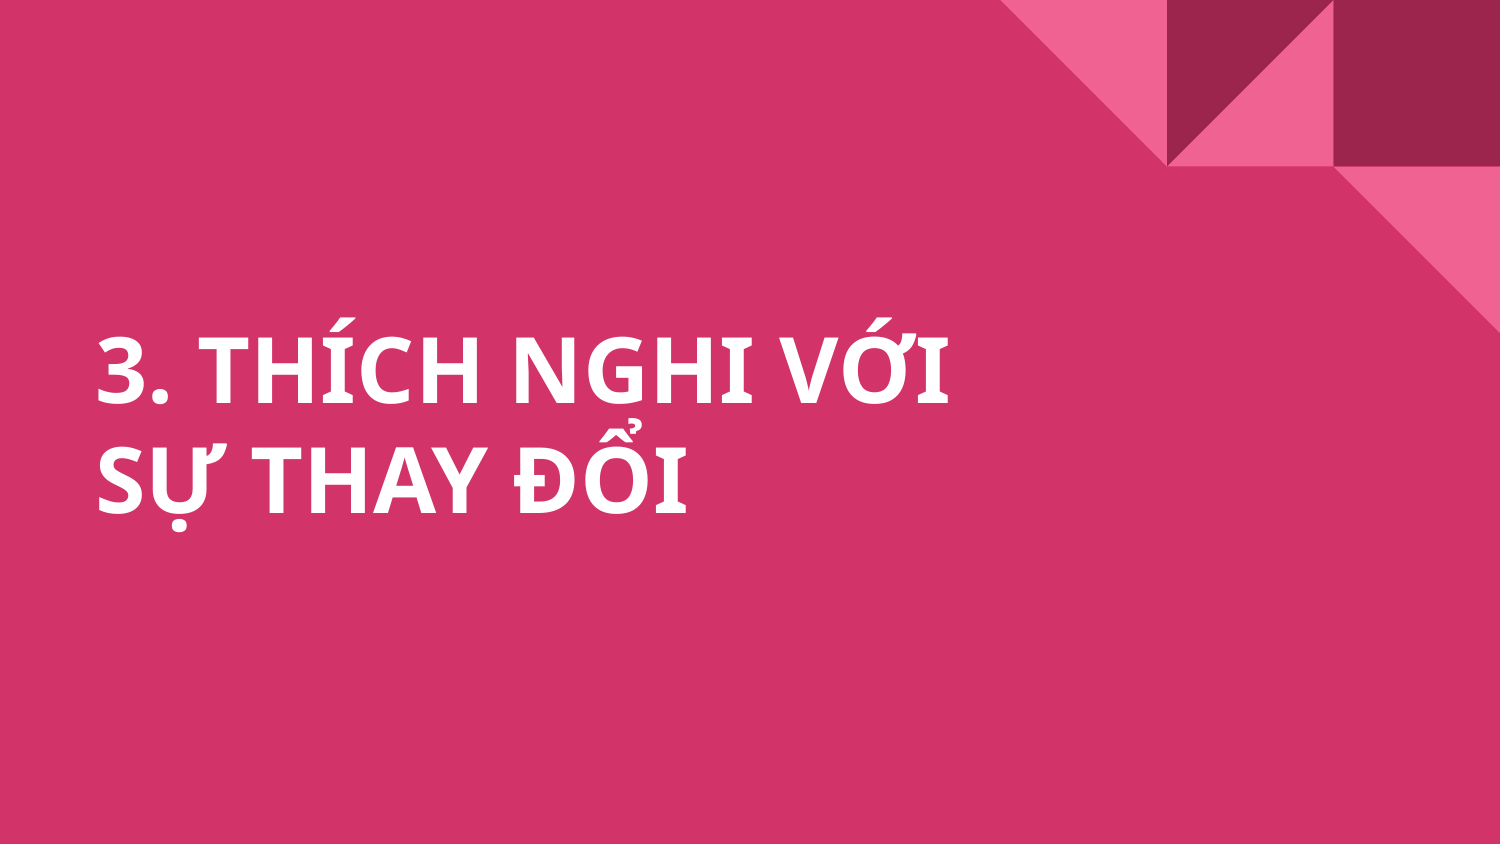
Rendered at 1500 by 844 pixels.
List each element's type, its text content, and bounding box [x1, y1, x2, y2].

title 3. THÍCH NGHI VỚI SỰ THAY ĐỔI [80, 86, 1003, 758]
